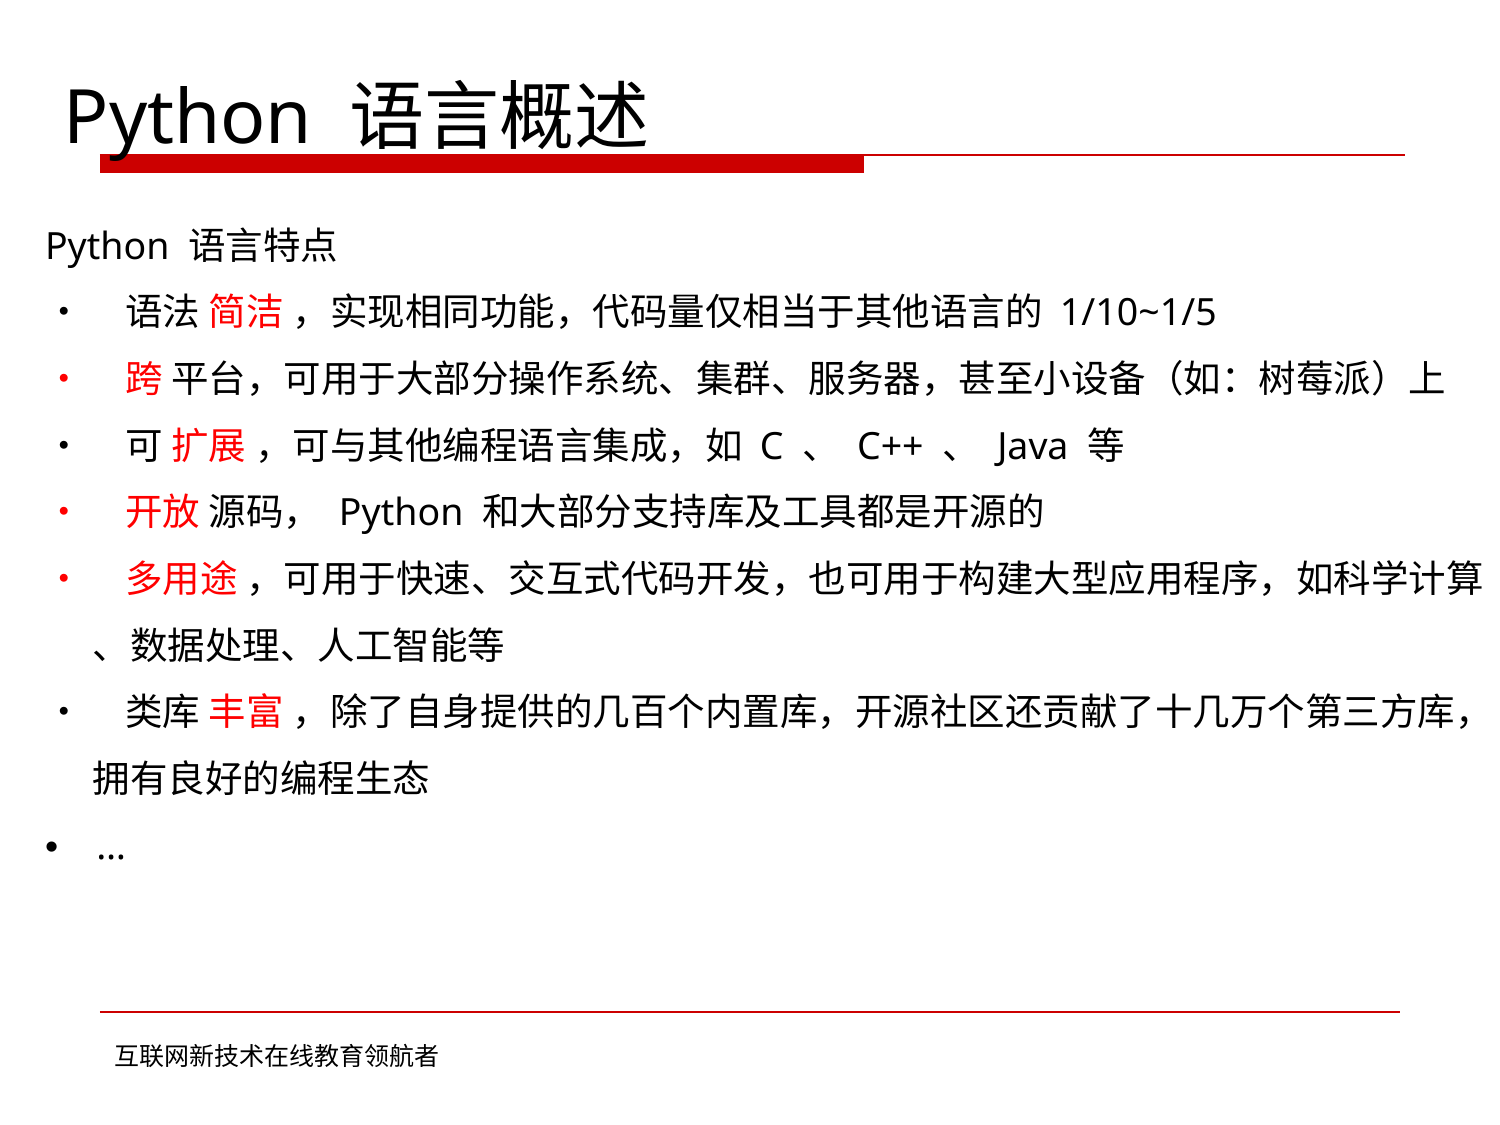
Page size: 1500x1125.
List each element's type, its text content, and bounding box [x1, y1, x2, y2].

text_box Python 语言概述 Python 语言特点 • 语法 简洁 ，实现相同功能，代码量仅相当于其他语言的 1/10~1/5 • 跨 平台，可用于大部分操作系统、集群、服务器，甚至小设备（如：树莓派）上 • 可 扩展 ，可与其他编程语言集成，如 C 、 C++ 、 Java 等 • 开放 源码， Python 和大部分支持库及工具都是开源的 • 多用途 ，可用于快速、交互式代码开发，也可用于构建大型应用程序，如科学计算 、数据处理、人工智能等 • 类库 丰富 ，除了自身提供的几百个内置库，开源社区还贡献了十几万个第三方库， 拥有良好的编程生态 • … [45, 60, 1493, 875]
text_box 互联网新技术在线教育领航者 [114, 1047, 440, 1079]
